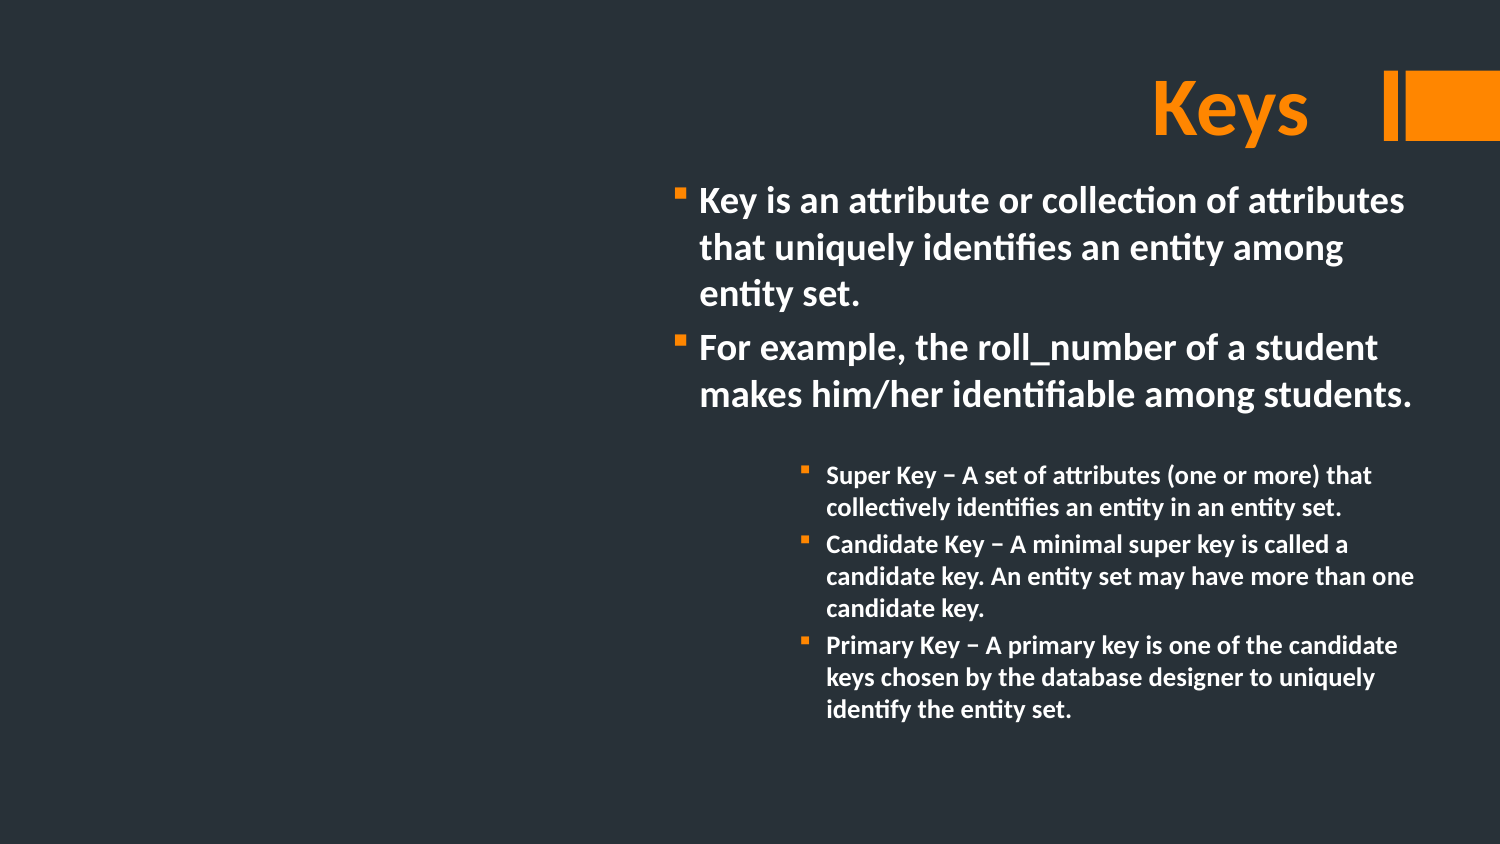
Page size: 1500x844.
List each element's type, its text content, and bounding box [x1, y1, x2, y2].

list Key is an attribute or collection of attributes that uniquely identifies an entity among entity set. For example, the roll_number of a student makes him/her identifiable among students. Super Key − A set of attributes (one or more) that collectively identifies an entity in an entity set. Candidate Key − A minimal super key is called a candidate key. An entity set may have more than one candidate key. Primary Key − A primary key is one of the candidate keys chosen by the database designer to uniquely identify the entity set. [650, 167, 1437, 747]
